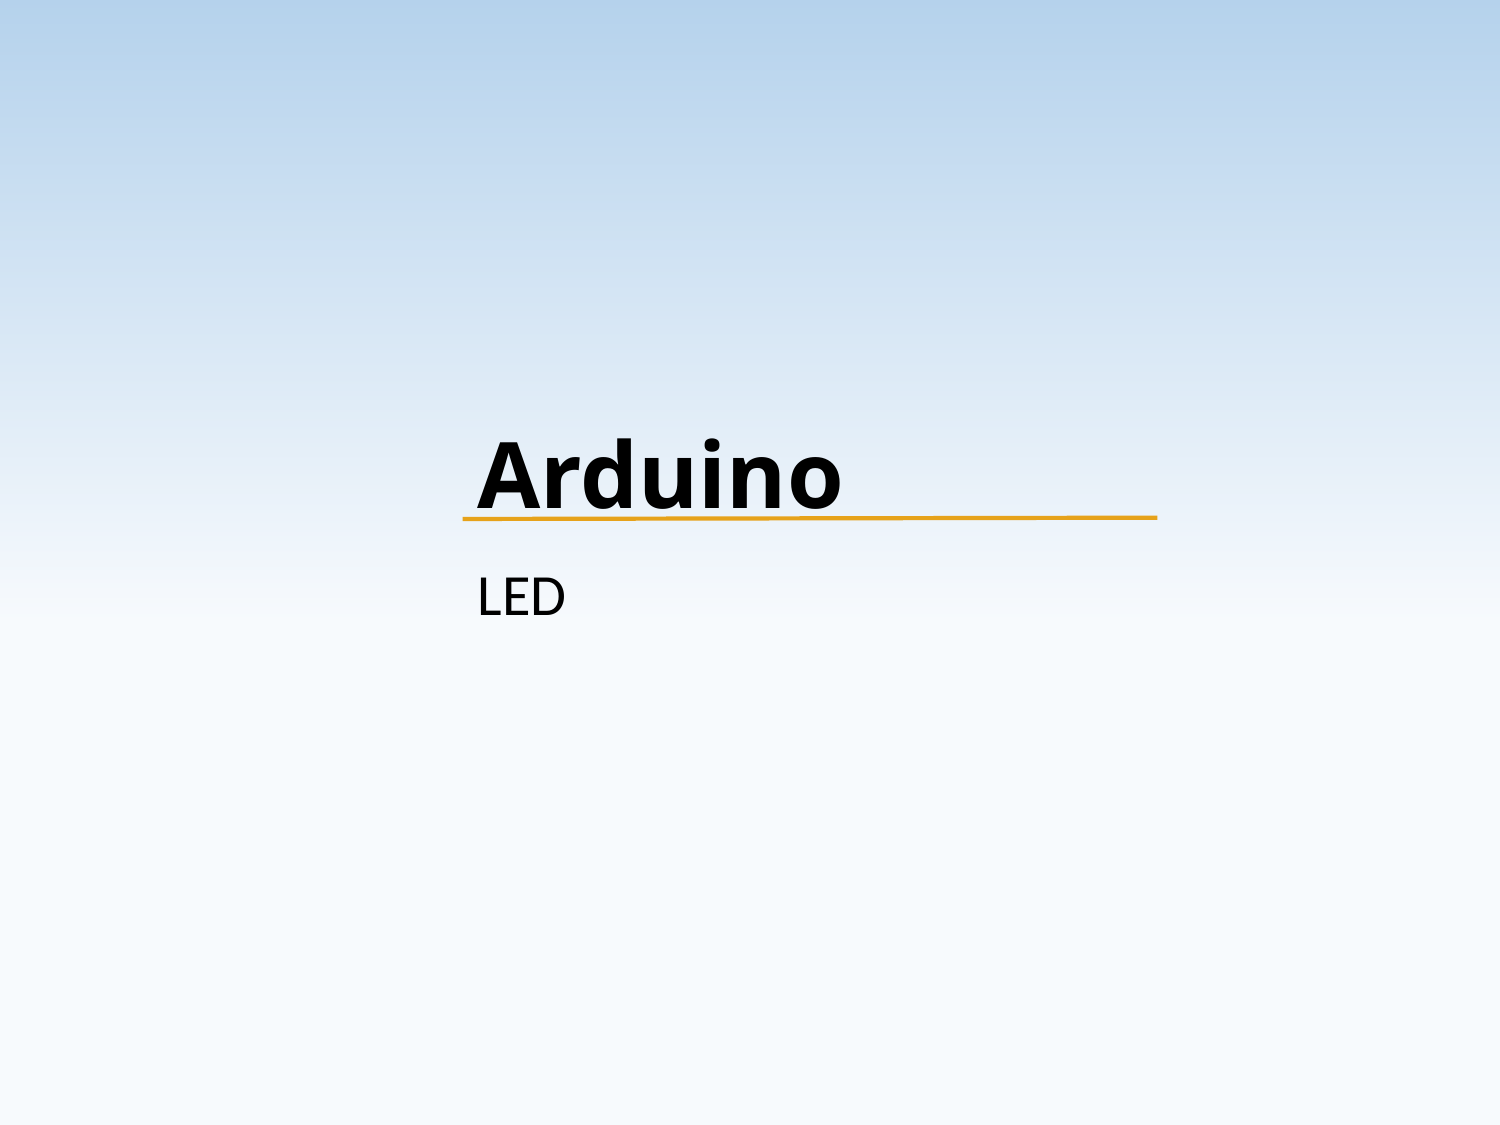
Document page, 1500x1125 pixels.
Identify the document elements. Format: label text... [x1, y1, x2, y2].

subtitle LED [462, 557, 1388, 799]
title Arduino [462, 389, 1388, 536]
